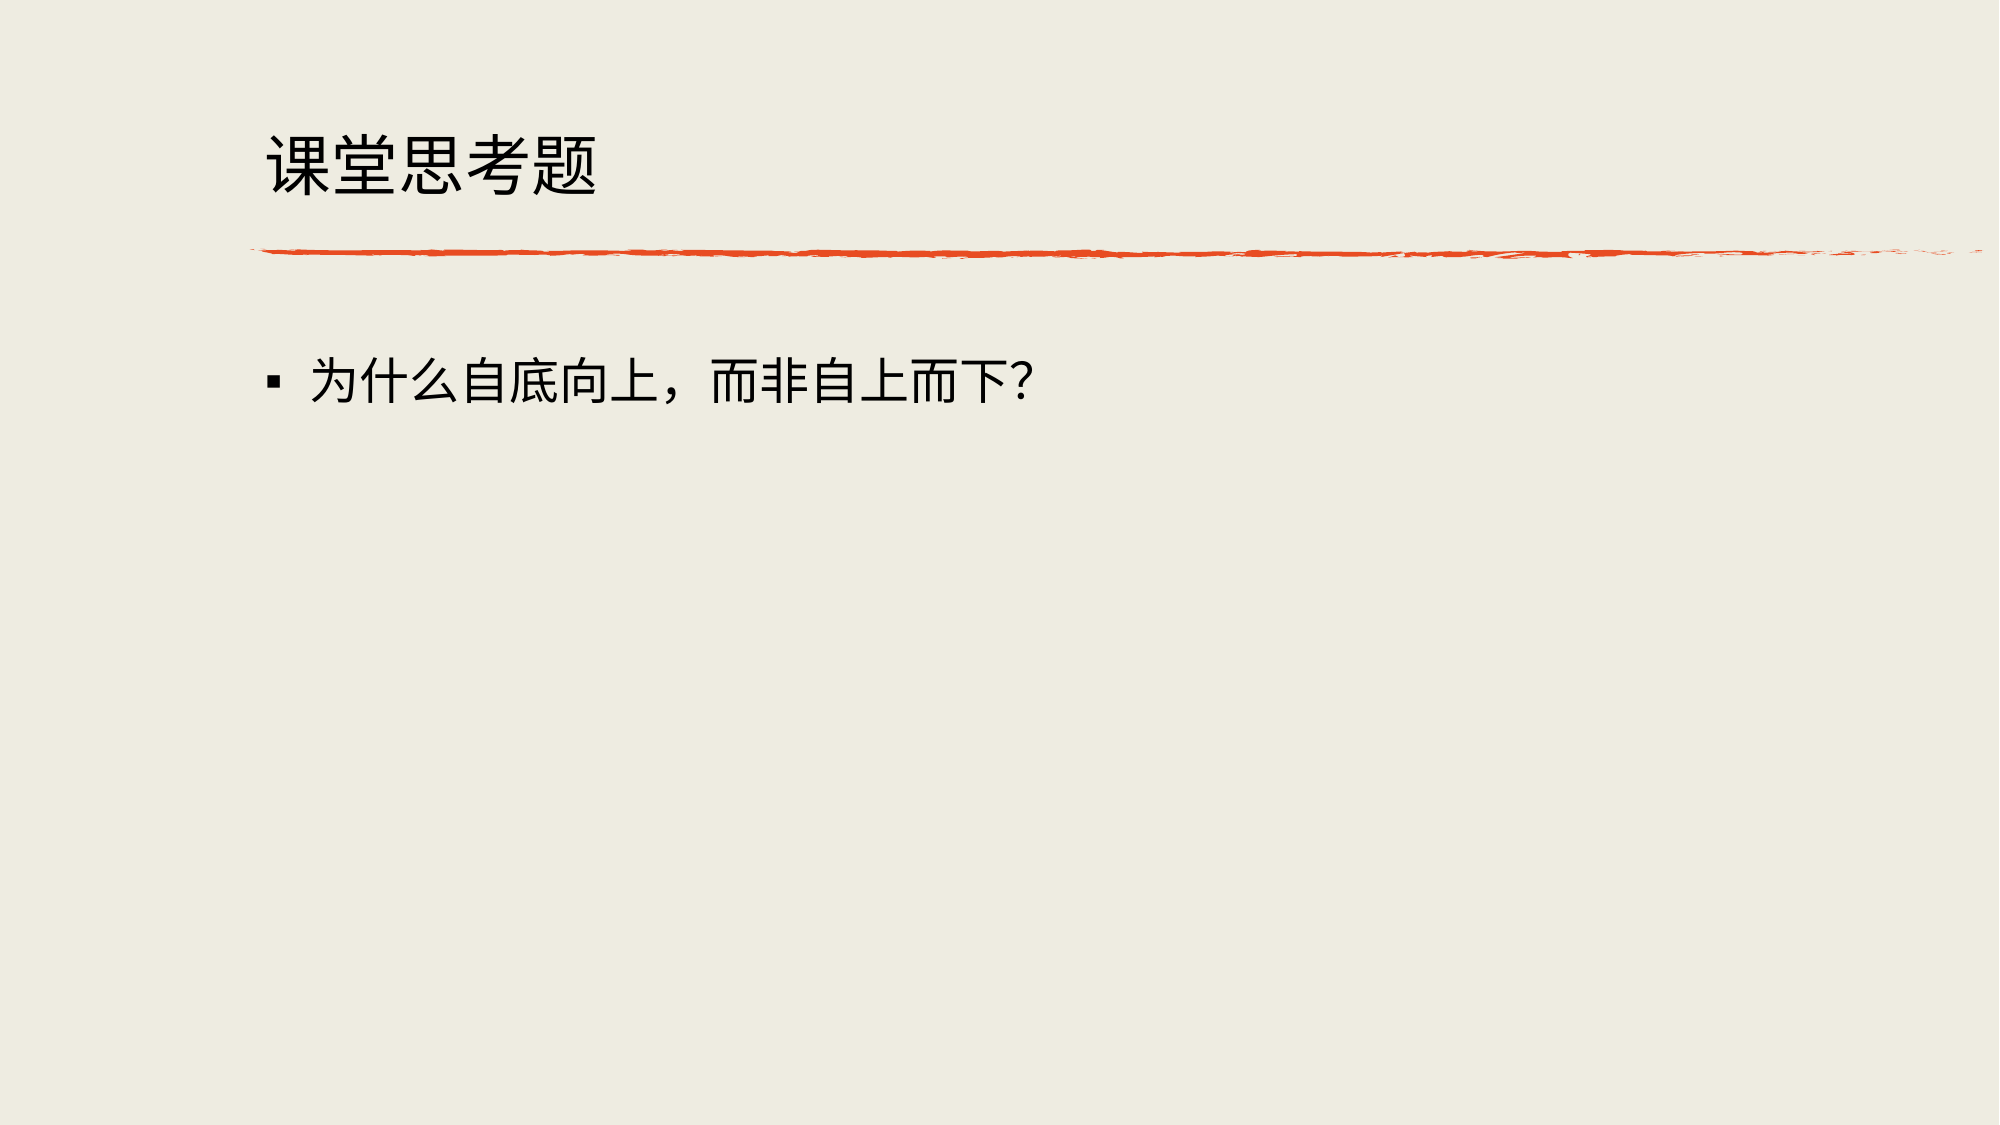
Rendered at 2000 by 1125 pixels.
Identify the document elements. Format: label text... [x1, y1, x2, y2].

title 课堂思考题 [249, 45, 1750, 213]
list 为什么自底向上，而非自上而下？ [249, 312, 1750, 1013]
